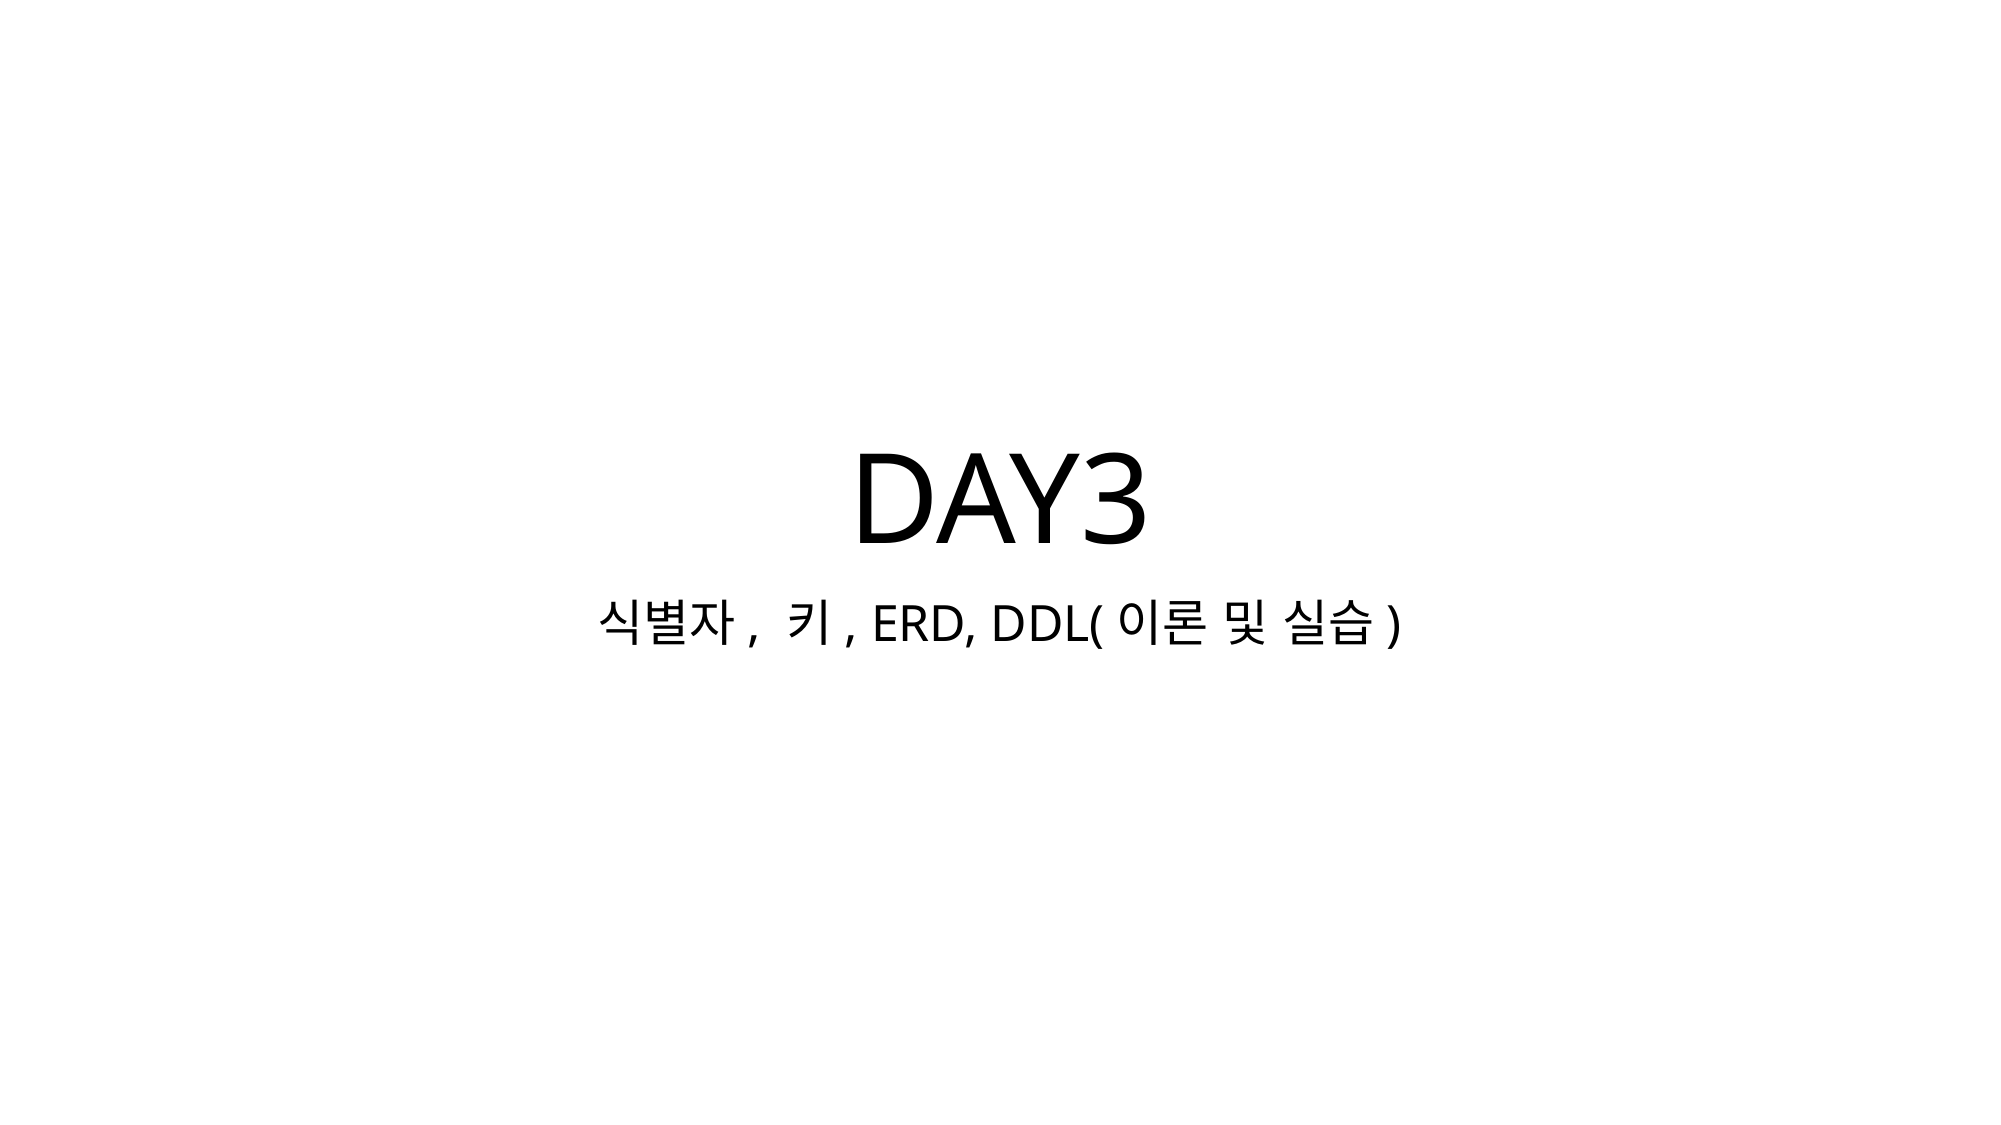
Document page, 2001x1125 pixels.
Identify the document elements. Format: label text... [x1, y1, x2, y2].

subtitle 식별자, 키, ERD, DDL(이론 및 실습) [249, 590, 1750, 863]
title DAY3 [249, 184, 1750, 576]
